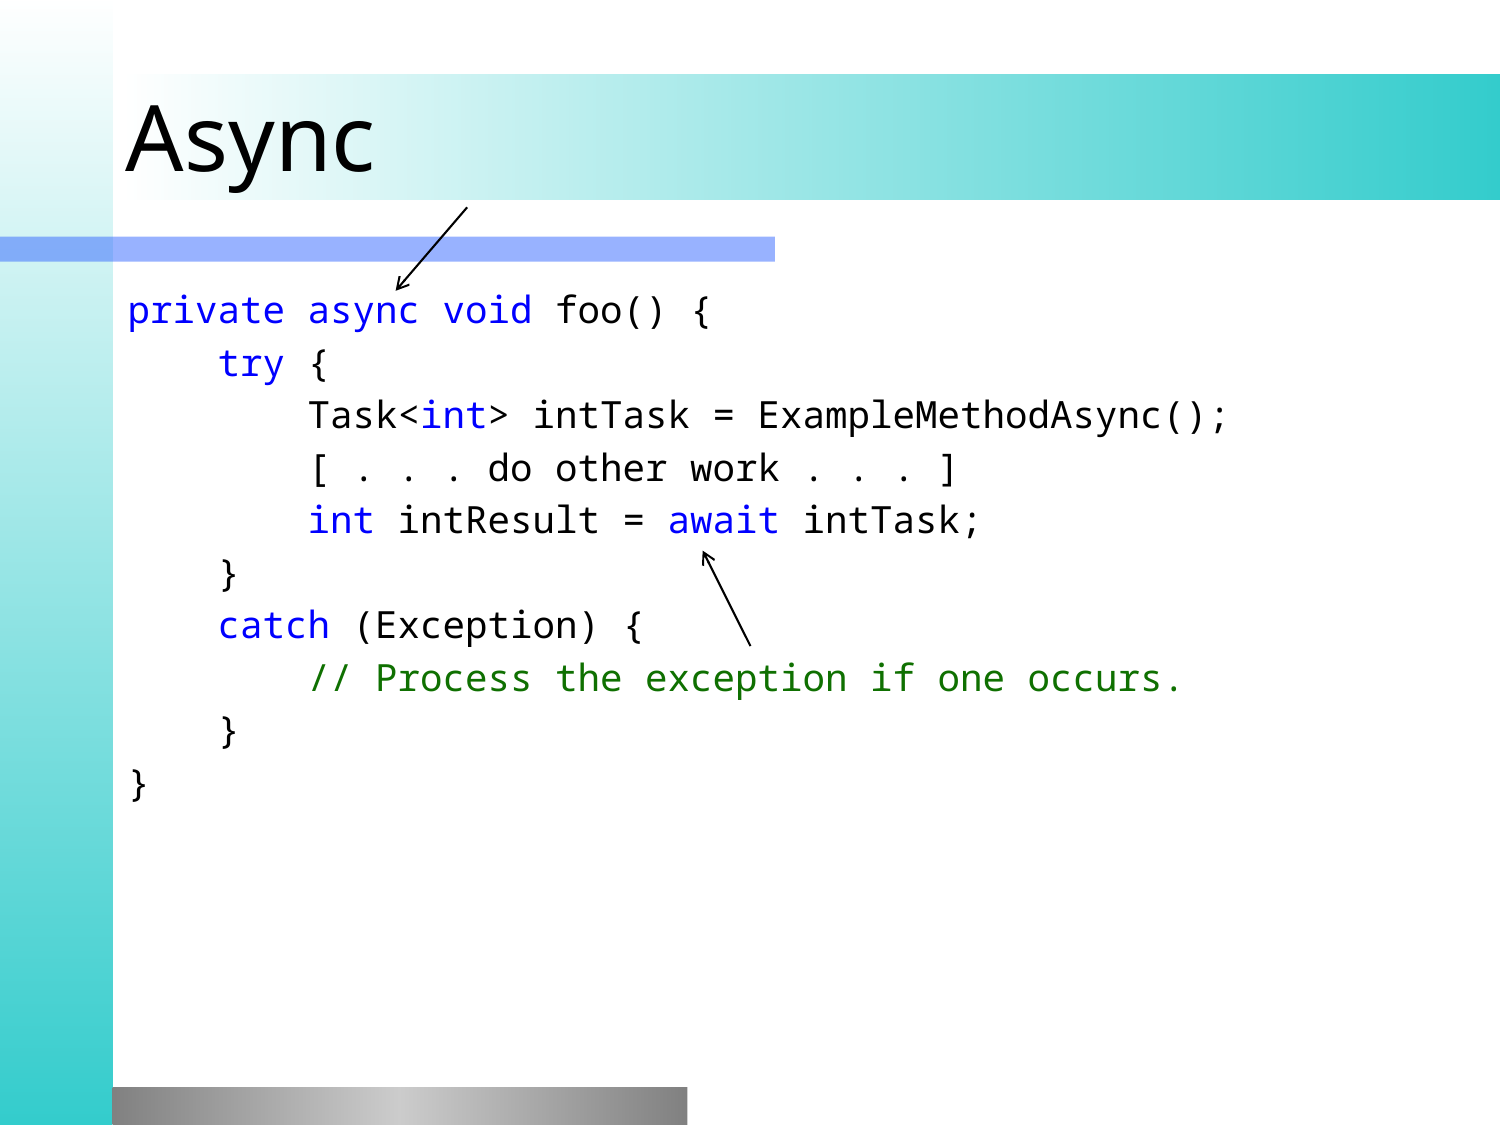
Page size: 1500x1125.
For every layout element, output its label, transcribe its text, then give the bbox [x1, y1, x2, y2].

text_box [702, 550, 751, 646]
title Async [110, 40, 1386, 229]
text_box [395, 207, 467, 291]
list private async void foo() { try { Task<int> intTask = ExampleMethodAsync(); [ . . . do other work . . . ] int intResult = await intTask; } catch (Exception) { // Process the exception if one occurs. } } [112, 278, 1388, 1073]
